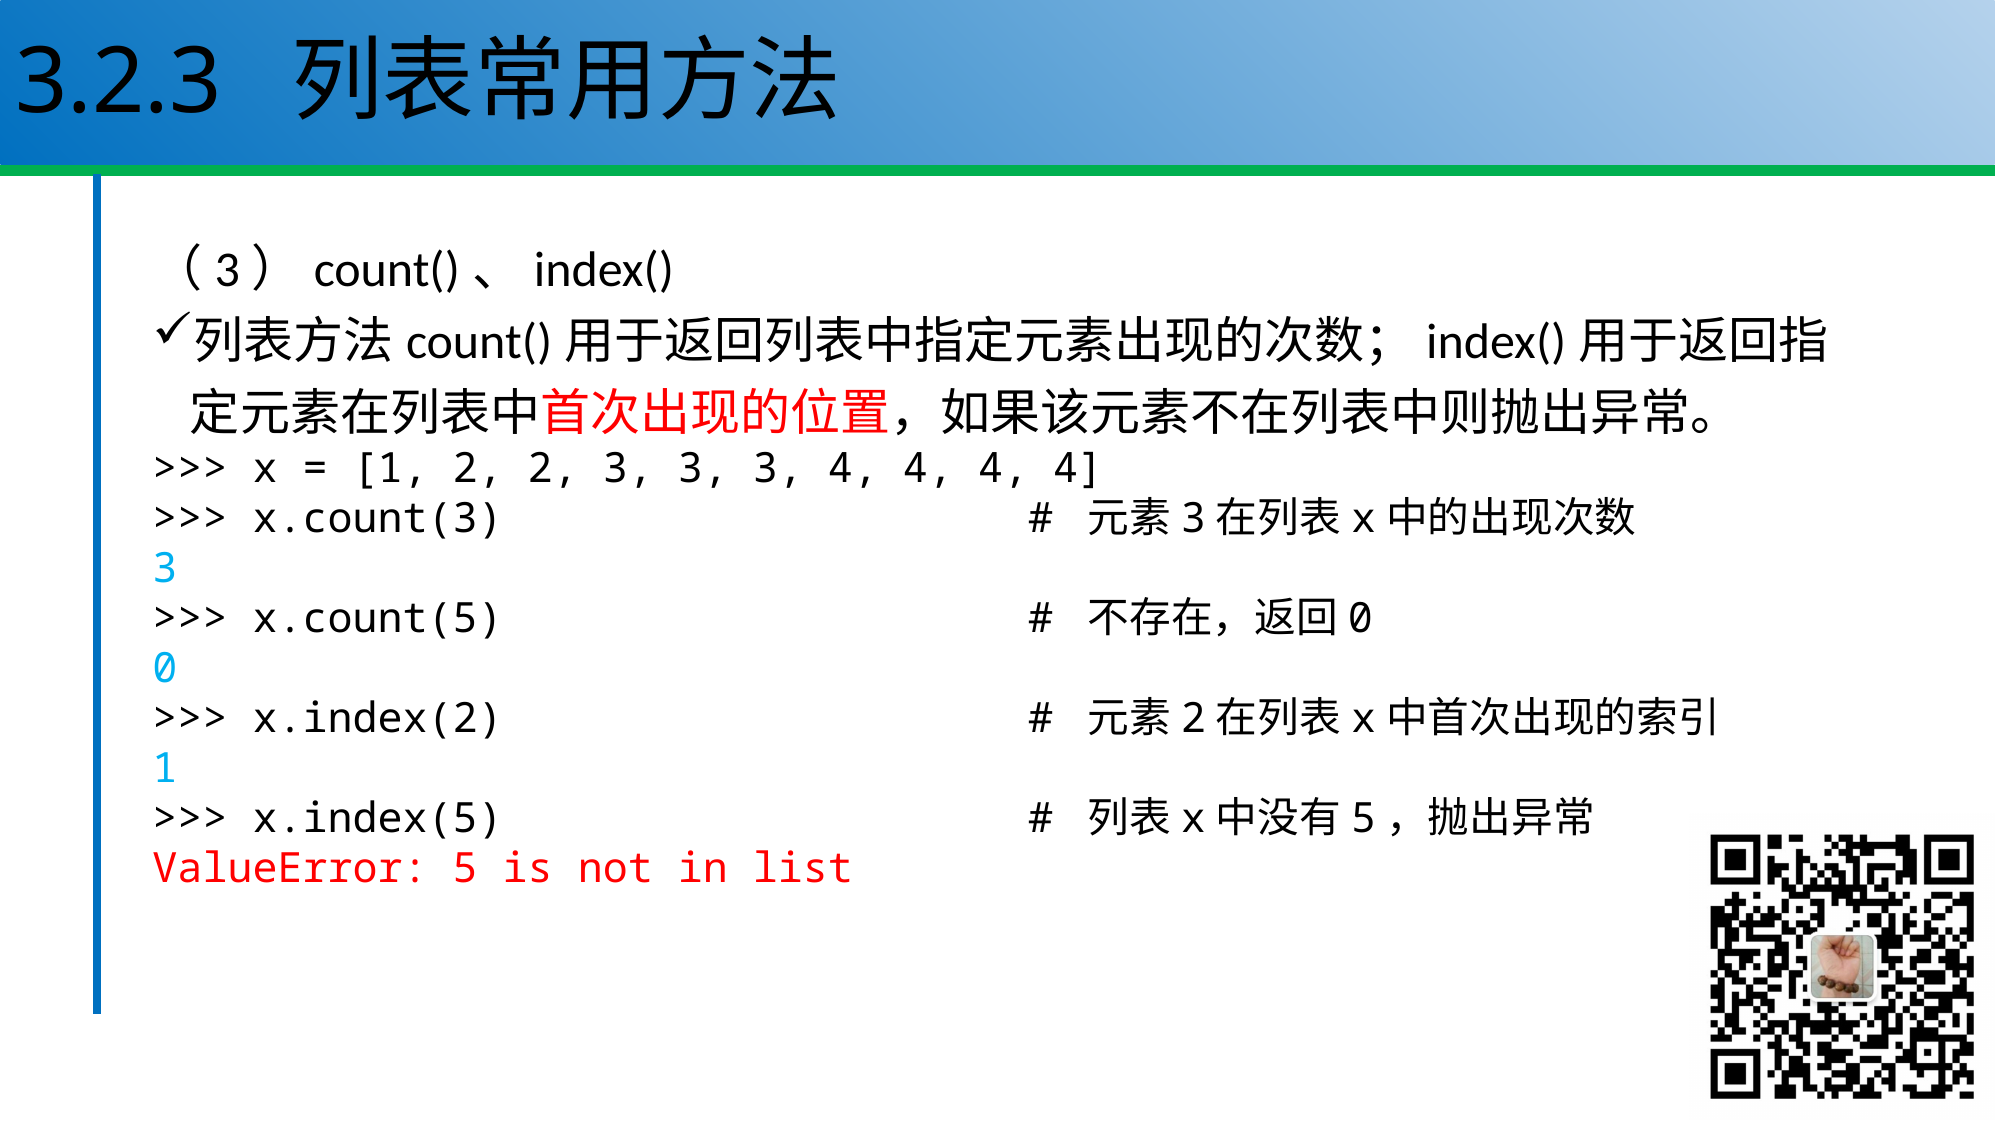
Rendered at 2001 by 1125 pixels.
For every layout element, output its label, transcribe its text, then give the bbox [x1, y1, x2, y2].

slide_number [1412, 1042, 1863, 1103]
title 3.2.3 列表常用方法 [0, 0, 1995, 165]
list （3）count()、index() 列表方法count()用于返回列表中指定元素出现的次数；index()用于返回指定元素在列表中首次出现的位置，如果该元素不在列表中则抛出异常。 >>> x = [1, 2, 2, 3, 3, 3, 4, 4, 4, 4] >>> x.count(3) # 元素3在列表x中的出现次数 3 >>> x.count(5) # 不存在，返回0 0 >>> x.index(2) # 元素2在列表x中首次出现的索引 1 >>> x.index(5) # 列表x中没有5，抛出异常 ValueError: 5 is not in list [137, 216, 1863, 978]
picture [1689, 813, 1995, 1120]
